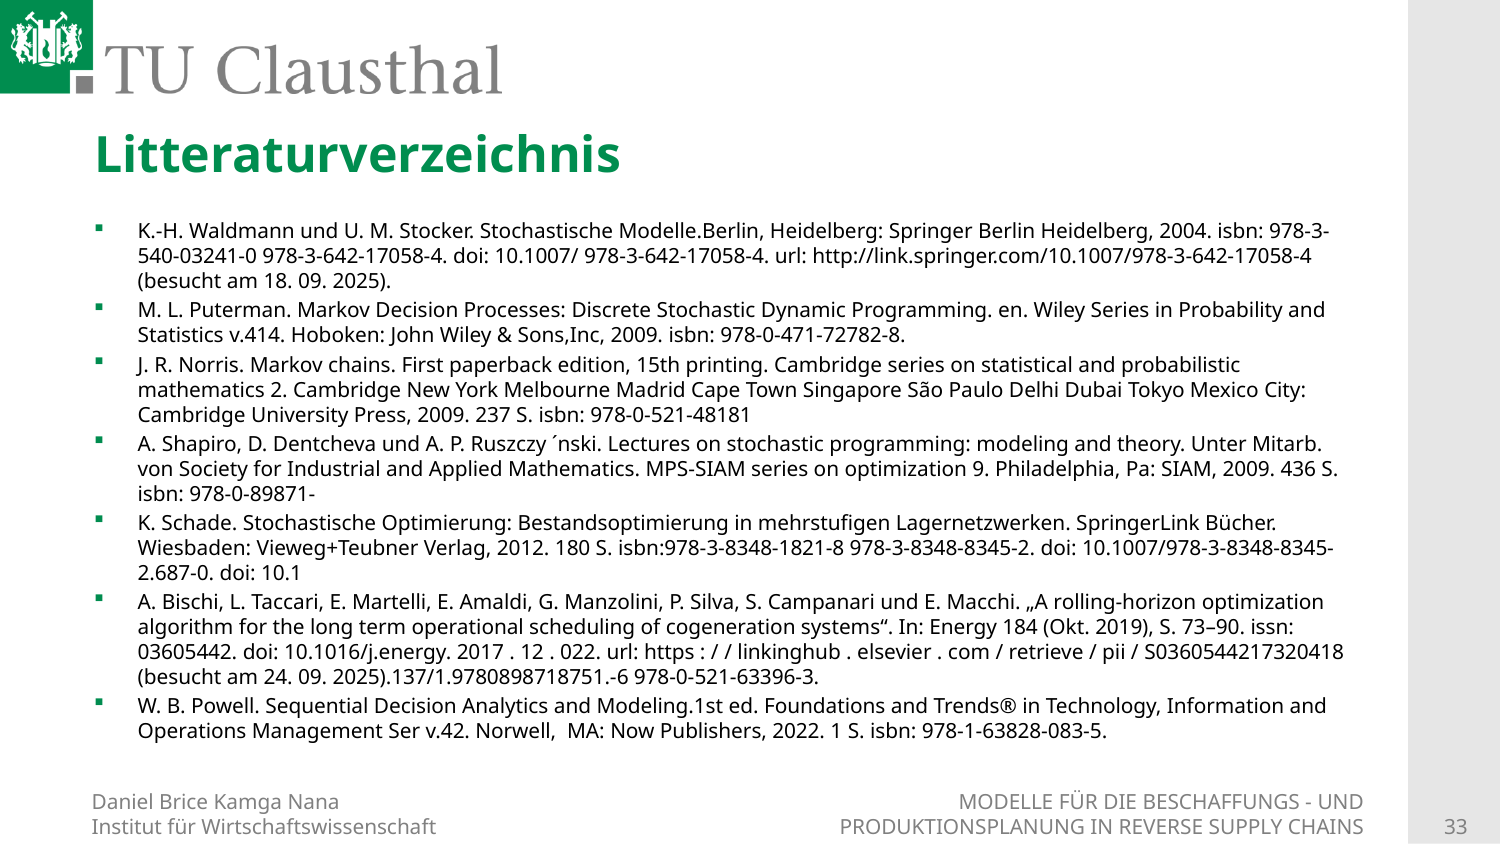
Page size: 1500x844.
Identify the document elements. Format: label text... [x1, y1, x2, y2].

title Litteraturverzeichnis [79, 114, 1375, 201]
picture [0, 0, 502, 94]
list K.-H. Waldmann und U. M. Stocker. Stochastische Modelle.Berlin, Heidelberg: Springer Berlin Heidelberg, 2004. isbn: 978-3-540-03241-0 978-3-642-17058-4. doi: 10.1007/ 978-3-642-17058-4. url: http://link.springer.com/10.1007/978-3-642-17058-4 (besucht am 18. 09. 2025). M. L. Puterman. Markov Decision Processes: Discrete Stochastic Dynamic Programming. en. Wiley Series in Probability and Statistics v.414. Hoboken: John Wiley & Sons,Inc, 2009. isbn: 978-0-471-72782-8. J. R. Norris. Markov chains. First paperback edition, 15th printing. Cambridge series on statistical and probabilistic mathematics 2. Cambridge New York Melbourne Madrid Cape Town Singapore São Paulo Delhi Dubai Tokyo Mexico City: Cambridge University Press, 2009. 237 S. isbn: 978-0-521-48181 A. Shapiro, D. Dentcheva und A. P. Ruszczy ´nski. Lectures on stochastic programming: modeling and theory. Unter Mitarb. von Society for Industrial and Applied Mathematics. MPS-SIAM series on optimization 9. Philadelphia, Pa: SIAM, 2009. 436 S. isbn: 978-0-89871- K. Schade. Stochastische Optimierung: Bestandsoptimierung in mehrstufigen Lagernetzwerken. SpringerLink Bücher. Wiesbaden: Vieweg+Teubner Verlag, 2012. 180 S. isbn:978-3-8348-1821-8 978-3-8348-8345-2. doi: 10.1007/978-3-8348-8345-2.687-0. doi: 10.1 A. Bischi, L. Taccari, E. Martelli, E. Amaldi, G. Manzolini, P. Silva, S. Campanari und E. Macchi. „A rolling-horizon optimization algorithm for the long term operational scheduling of cogeneration systems“. In: Energy 184 (Okt. 2019), S. 73–90. issn: 03605442. doi: 10.1016/j.energy. 2017 . 12 . 022. url: https : / / linkinghub . elsevier . com / retrieve / pii / S0360544217320418 (besucht am 24. 09. 2025).137/1.9780898718751.-6 978-0-521-63396-3. W. B. Powell. Sequential Decision Analytics and Modeling.1st ed. Foundations and Trends® in Technology, Information and Operations Management Ser v.42. Norwell, MA: Now Publishers, 2022. 1 S. isbn: 978-1-63828-083-5. [78, 210, 1379, 741]
